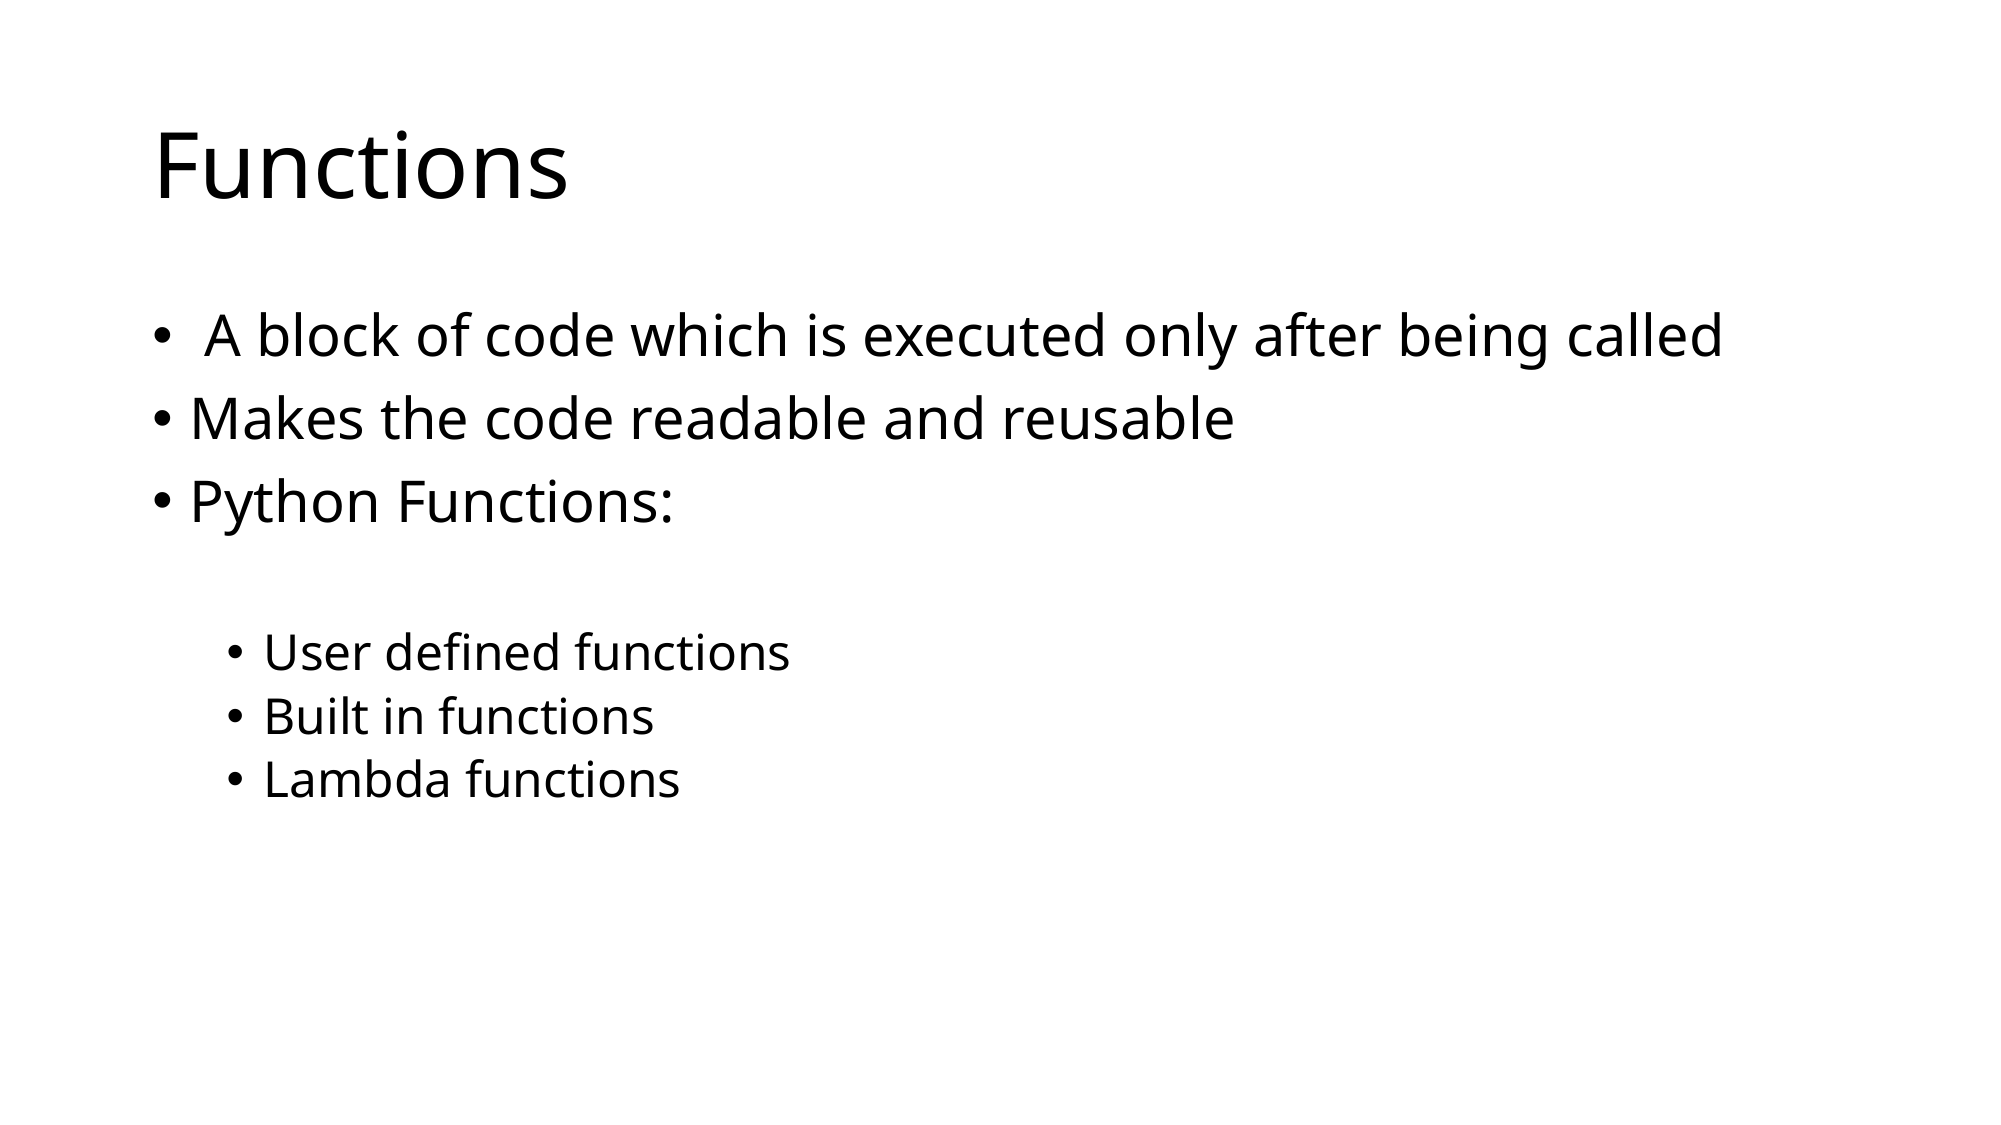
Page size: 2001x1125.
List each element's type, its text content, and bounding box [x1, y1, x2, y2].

title Functions [137, 59, 1863, 278]
list A block of code which is executed only after being called Makes the code readable and reusable Python Functions: User defined functions Built in functions Lambda functions [137, 299, 1863, 1014]
